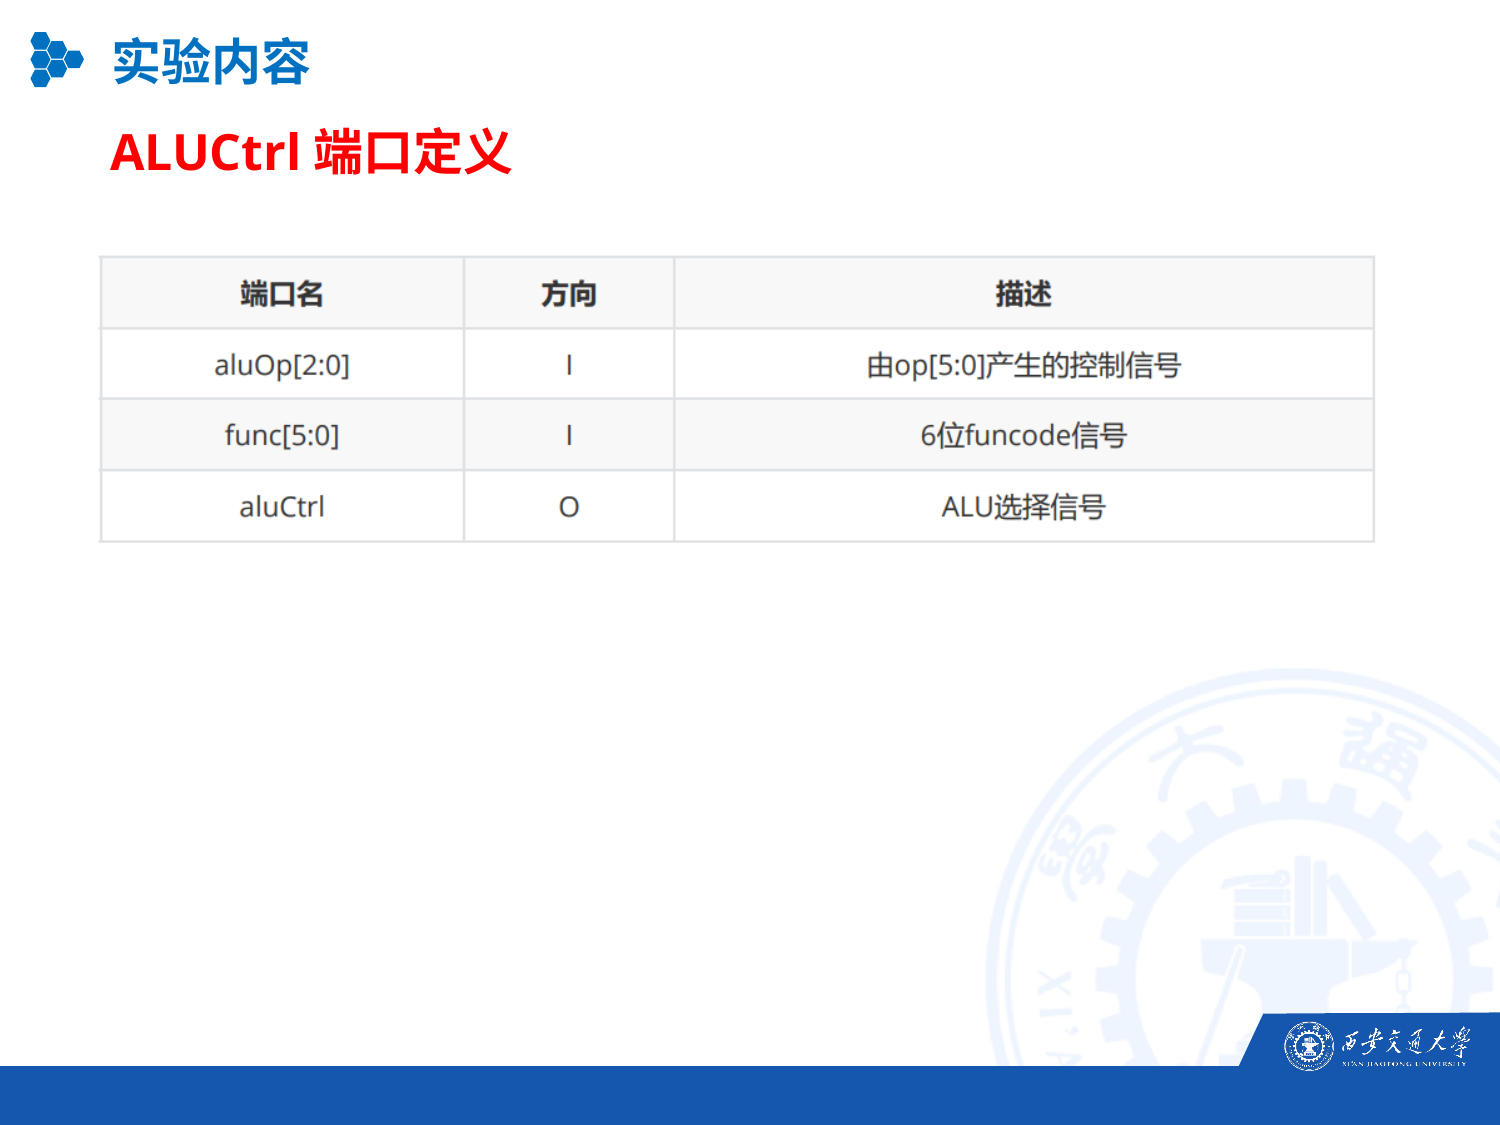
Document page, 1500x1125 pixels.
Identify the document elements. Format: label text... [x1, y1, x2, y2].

picture [85, 251, 1389, 553]
text_box 实验内容 [96, 22, 327, 98]
text_box ALUCtrl端口定义 [95, 113, 1110, 188]
